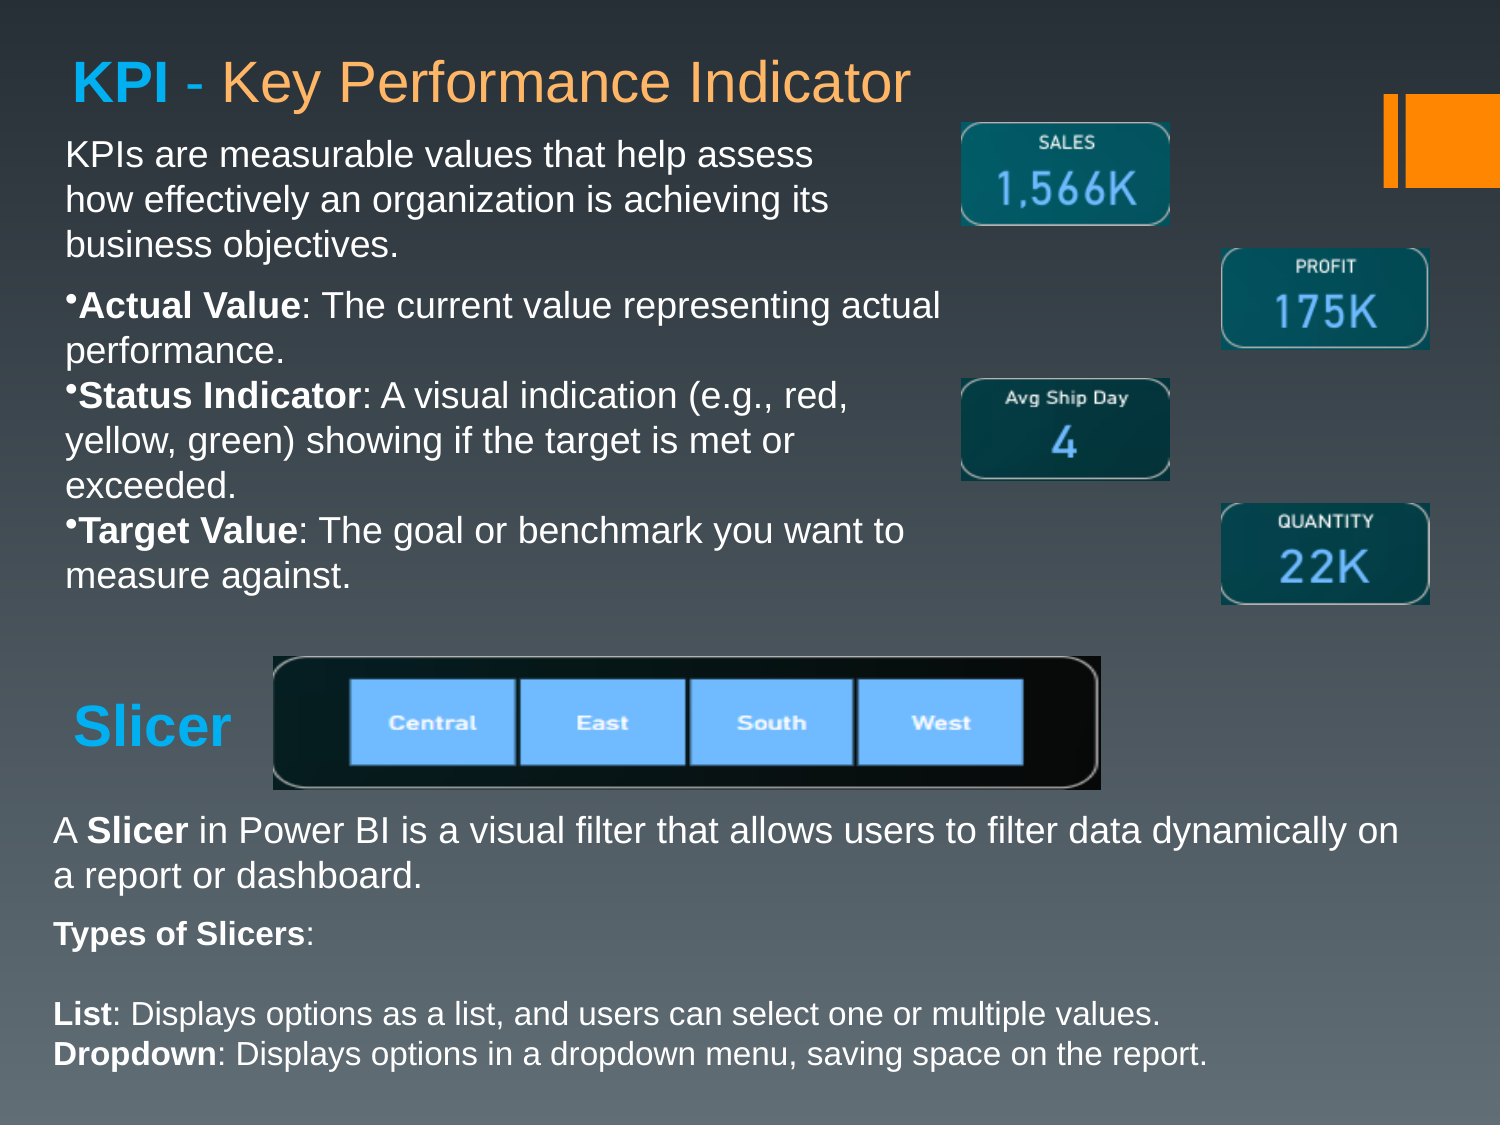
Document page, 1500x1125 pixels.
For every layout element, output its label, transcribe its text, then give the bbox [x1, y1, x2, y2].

picture [961, 122, 1170, 226]
text_box A Slicer in Power BI is a visual filter that allows users to filter data dynamically on a report or dashboard. [38, 798, 1421, 904]
picture [1220, 247, 1430, 351]
text_box KPIs are measurable values that help assess how effectively an organization is achieving its business objectives. [50, 122, 857, 273]
text_box Slicer [58, 680, 248, 766]
picture [961, 378, 1170, 481]
text_box KPI - Key Performance Indicator [57, 37, 1157, 122]
text_box Actual Value: The current value representing actual performance. Status Indicator: A visual indication (e.g., red, yellow, green) showing if the target is met or exceeded. Target Value: The goal or benchmark you want to measure against. [50, 273, 970, 604]
picture [1220, 502, 1430, 606]
text_box Types of Slicers: List: Displays options as a list, and users can select one or multiple values. Dropdown: Displays options in a dropdown menu, saving space on the report. [38, 904, 1397, 1115]
picture [272, 656, 1101, 791]
